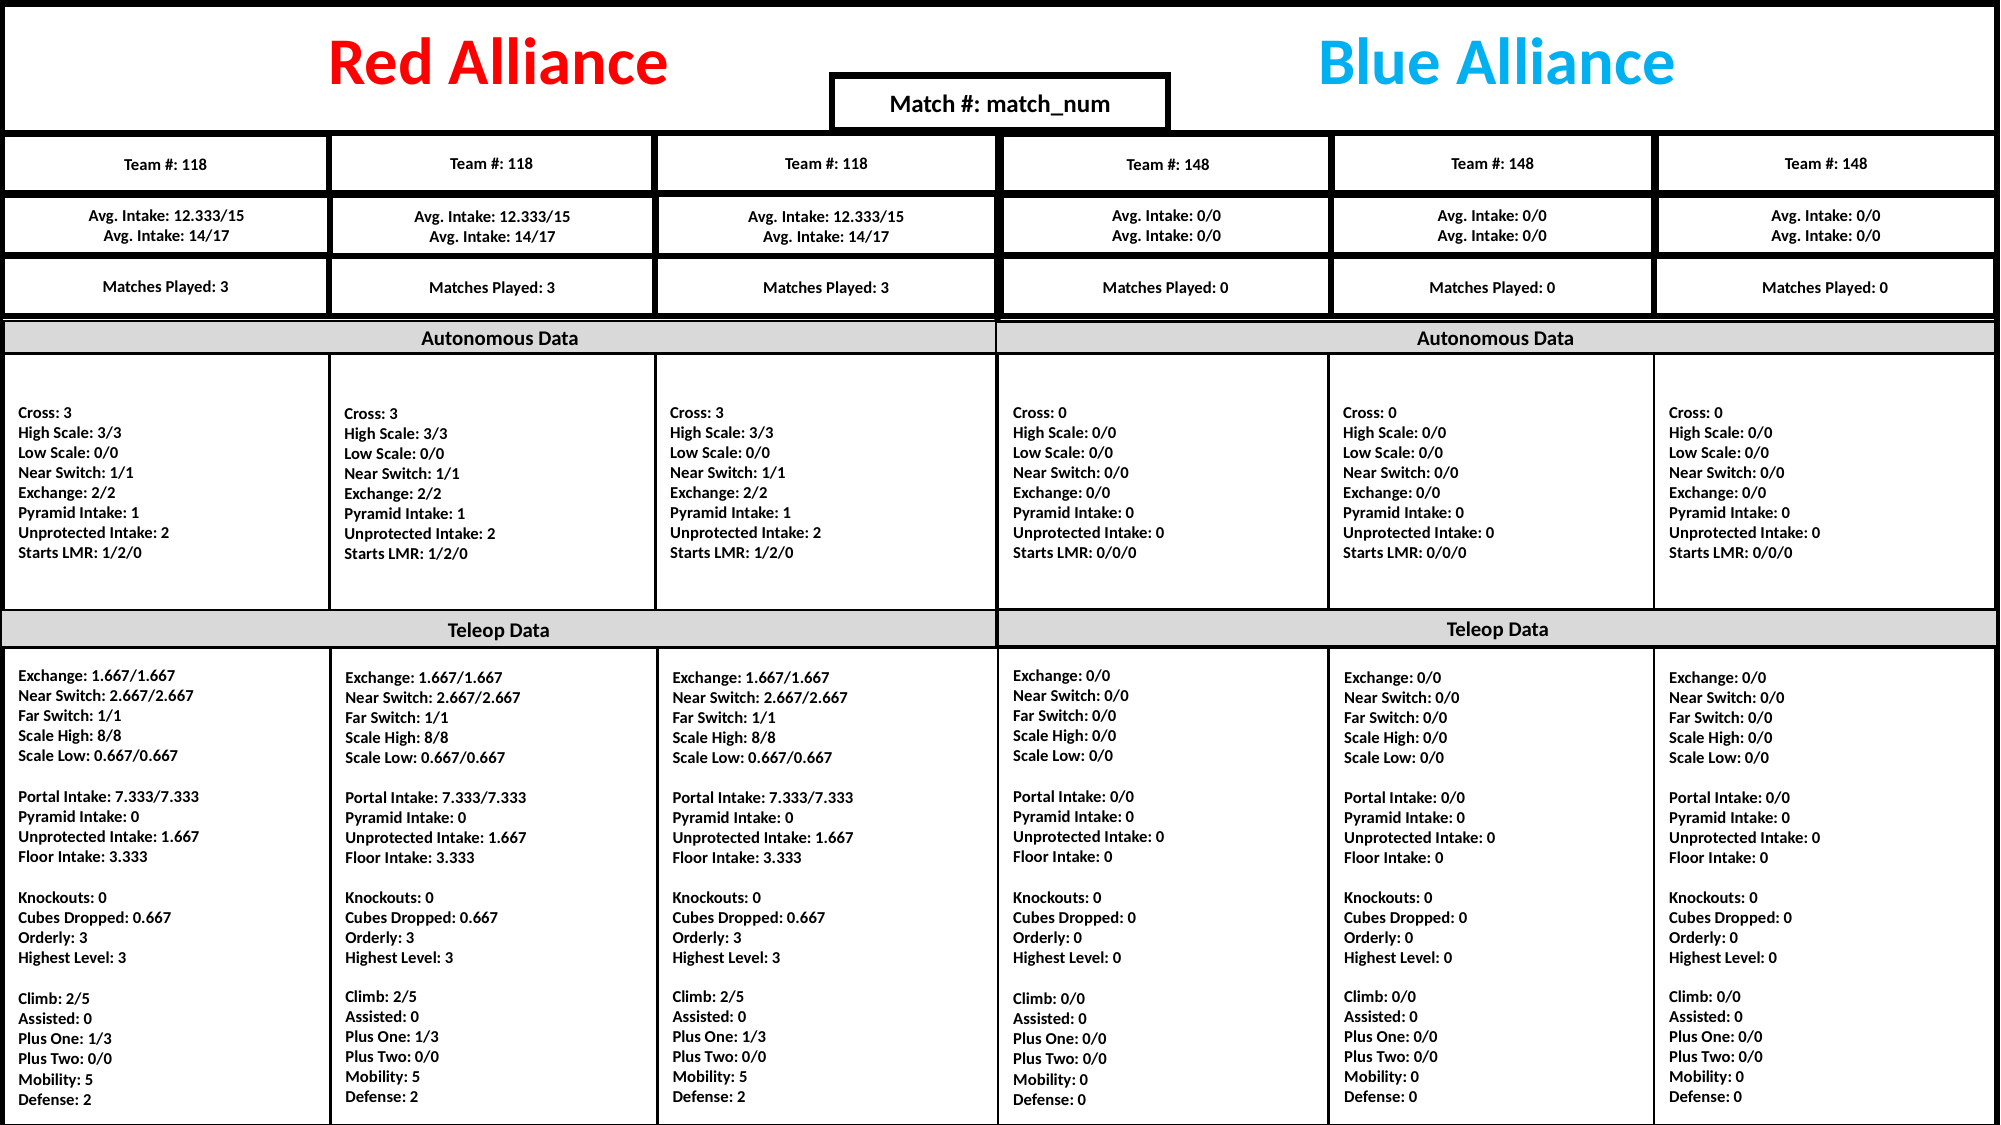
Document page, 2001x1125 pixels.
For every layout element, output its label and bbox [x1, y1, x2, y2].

text_box [0, 1, 1998, 1125]
